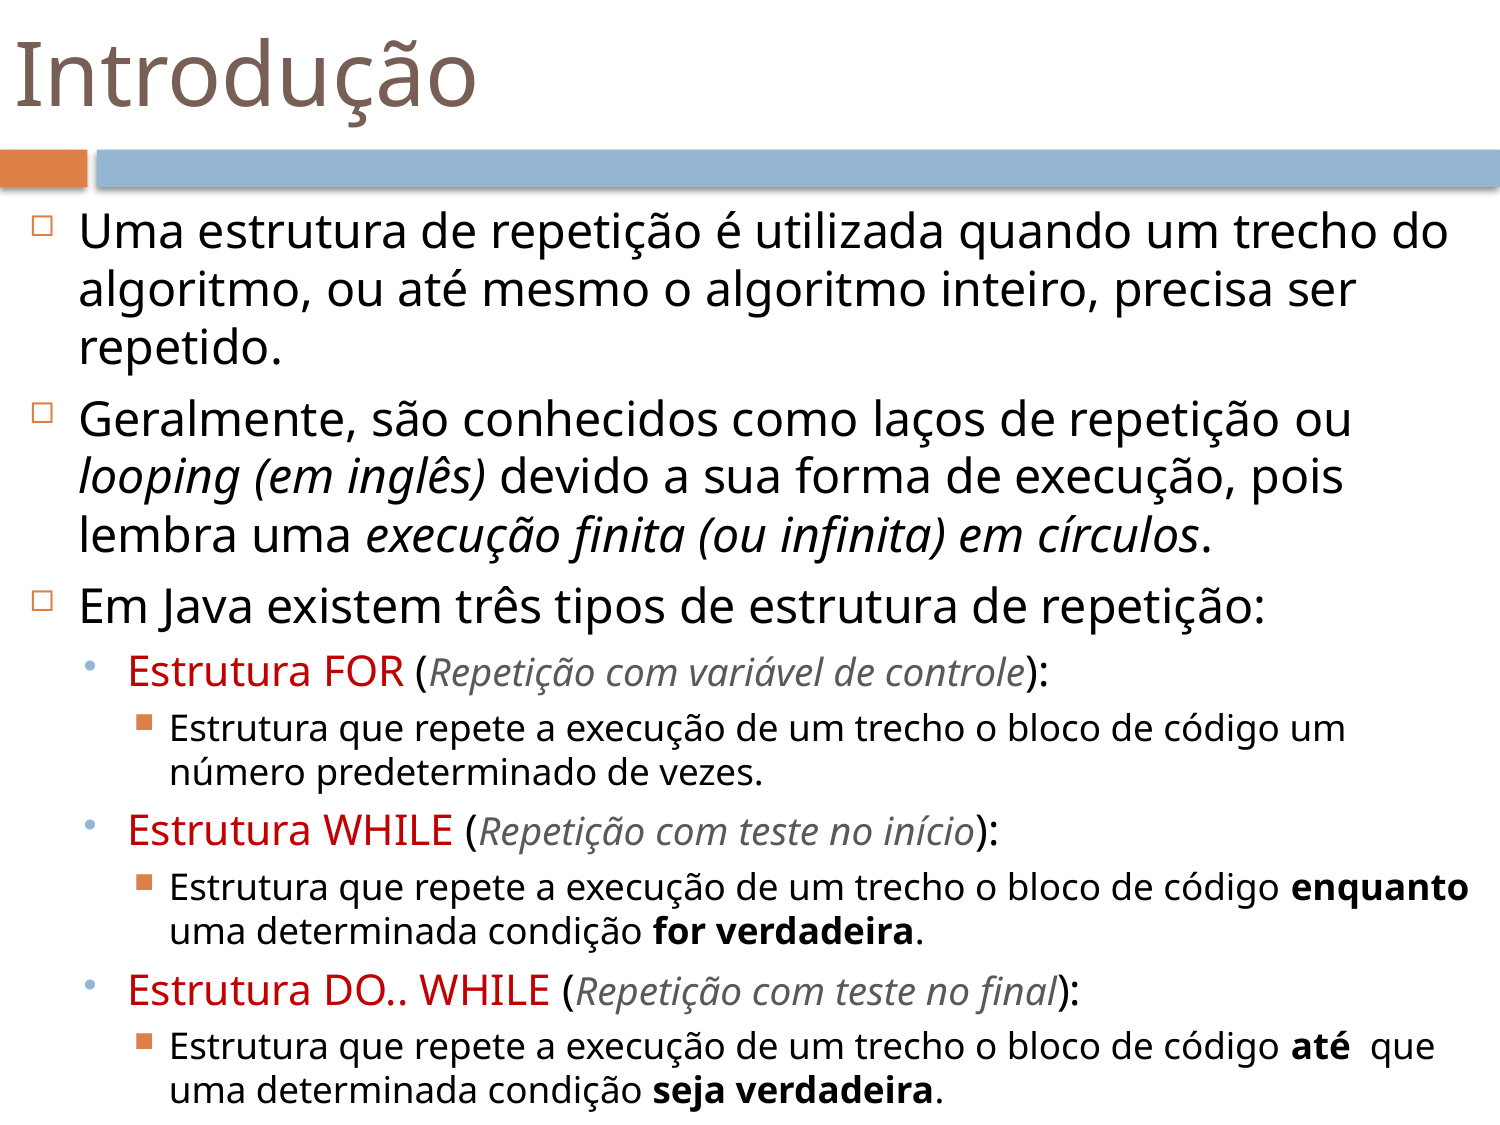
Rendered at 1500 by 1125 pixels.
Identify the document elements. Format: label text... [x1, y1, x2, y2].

title Introdução [0, 0, 1500, 142]
list Uma estrutura de repetição é utilizada quando um trecho do algoritmo, ou até mesmo o algoritmo inteiro, precisa ser repetido. Geralmente, são conhecidos como laços de repetição ou looping (em inglês) devido a sua forma de execução, pois lembra uma execução finita (ou infinita) em círculos. Em Java existem três tipos de estrutura de repetição: Estrutura FOR (Repetição com variável de controle): Estrutura que repete a execução de um trecho o bloco de código um número predeterminado de vezes. Estrutura WHILE (Repetição com teste no início): Estrutura que repete a execução de um trecho o bloco de código enquanto uma determinada condição for verdadeira. Estrutura DO.. WHILE (Repetição com teste no final): Estrutura que repete a execução de um trecho o bloco de código até que uma determinada condição seja verdadeira. [0, 194, 1500, 1125]
